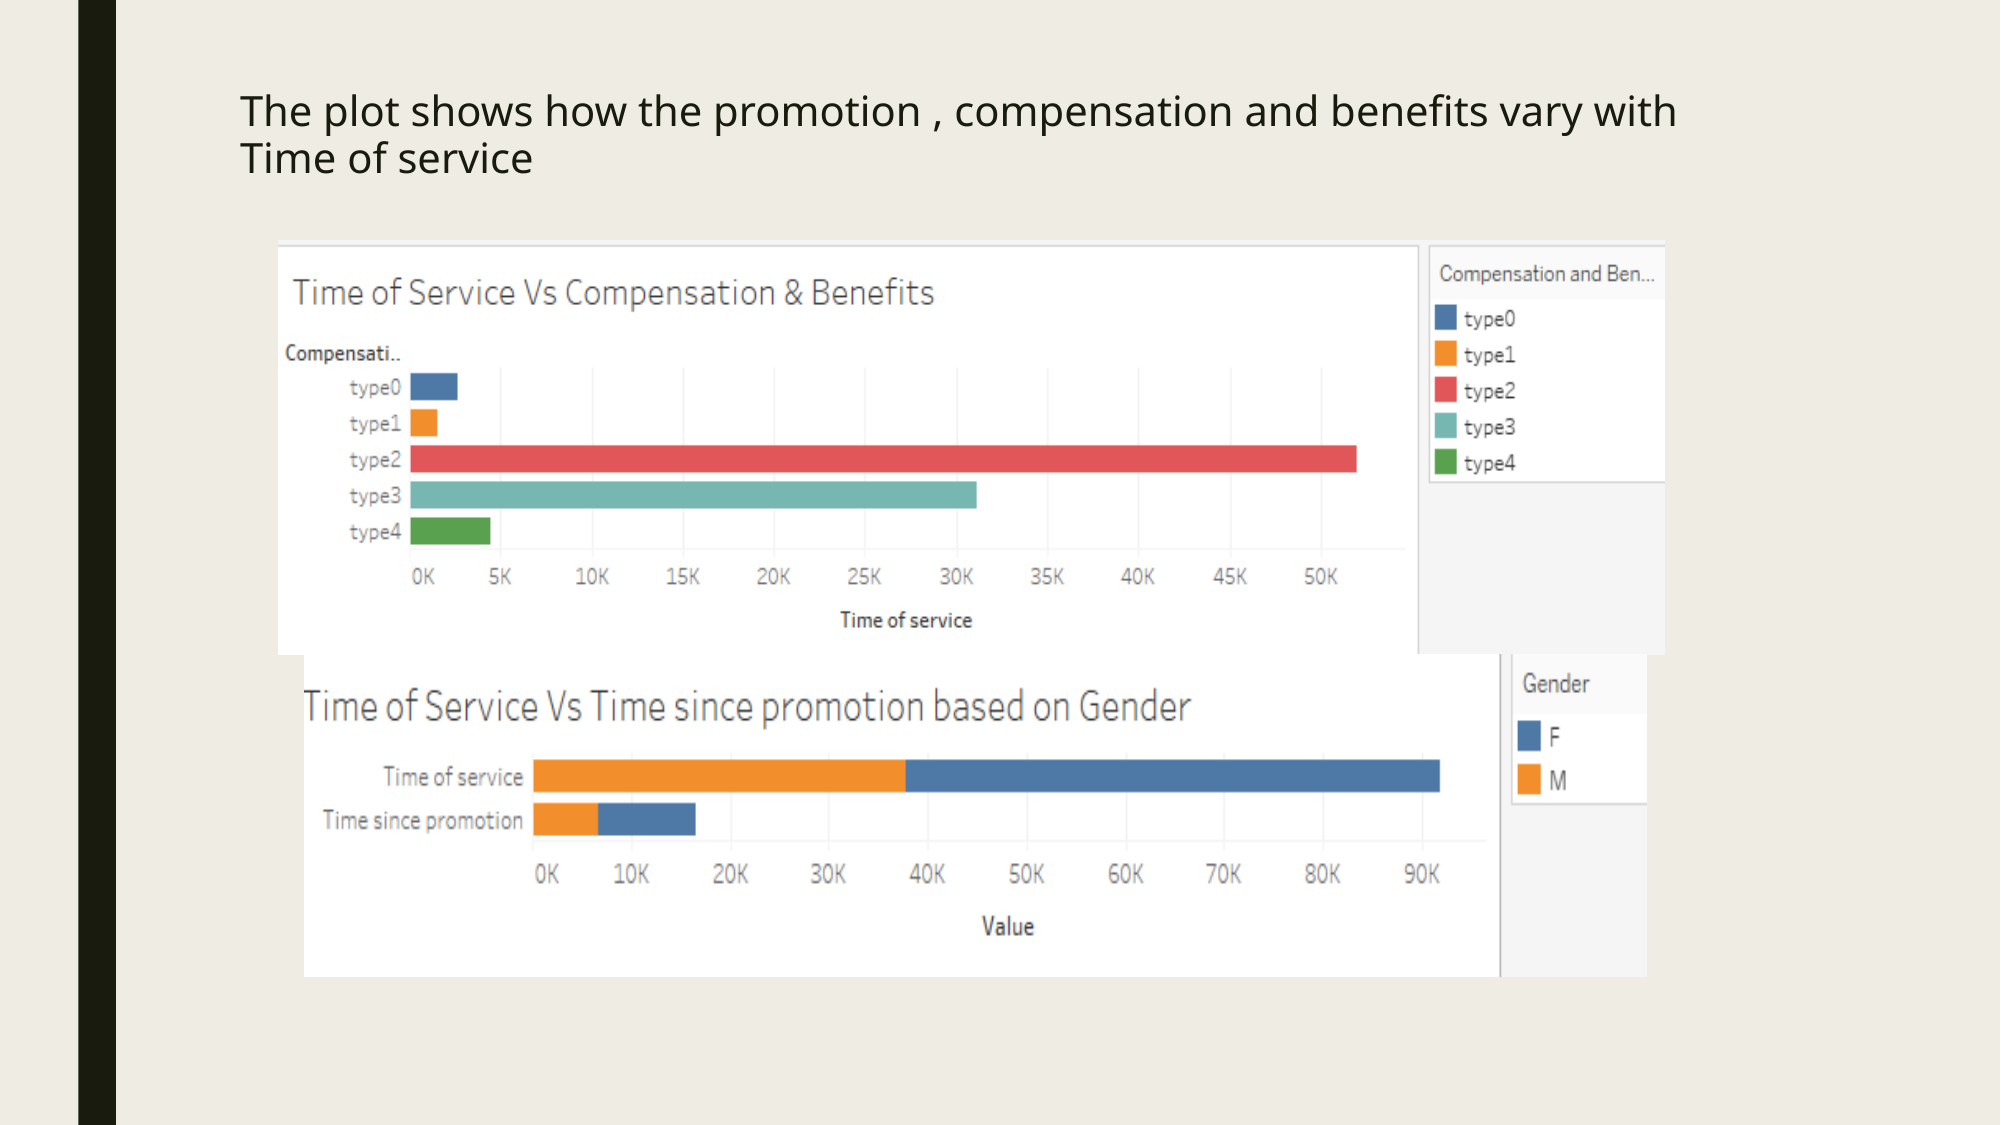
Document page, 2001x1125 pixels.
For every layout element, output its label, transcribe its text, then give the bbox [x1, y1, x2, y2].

list The plot shows how the promotion , compensation and benefits vary with Time of service [225, 81, 1800, 1067]
picture [278, 240, 1665, 977]
